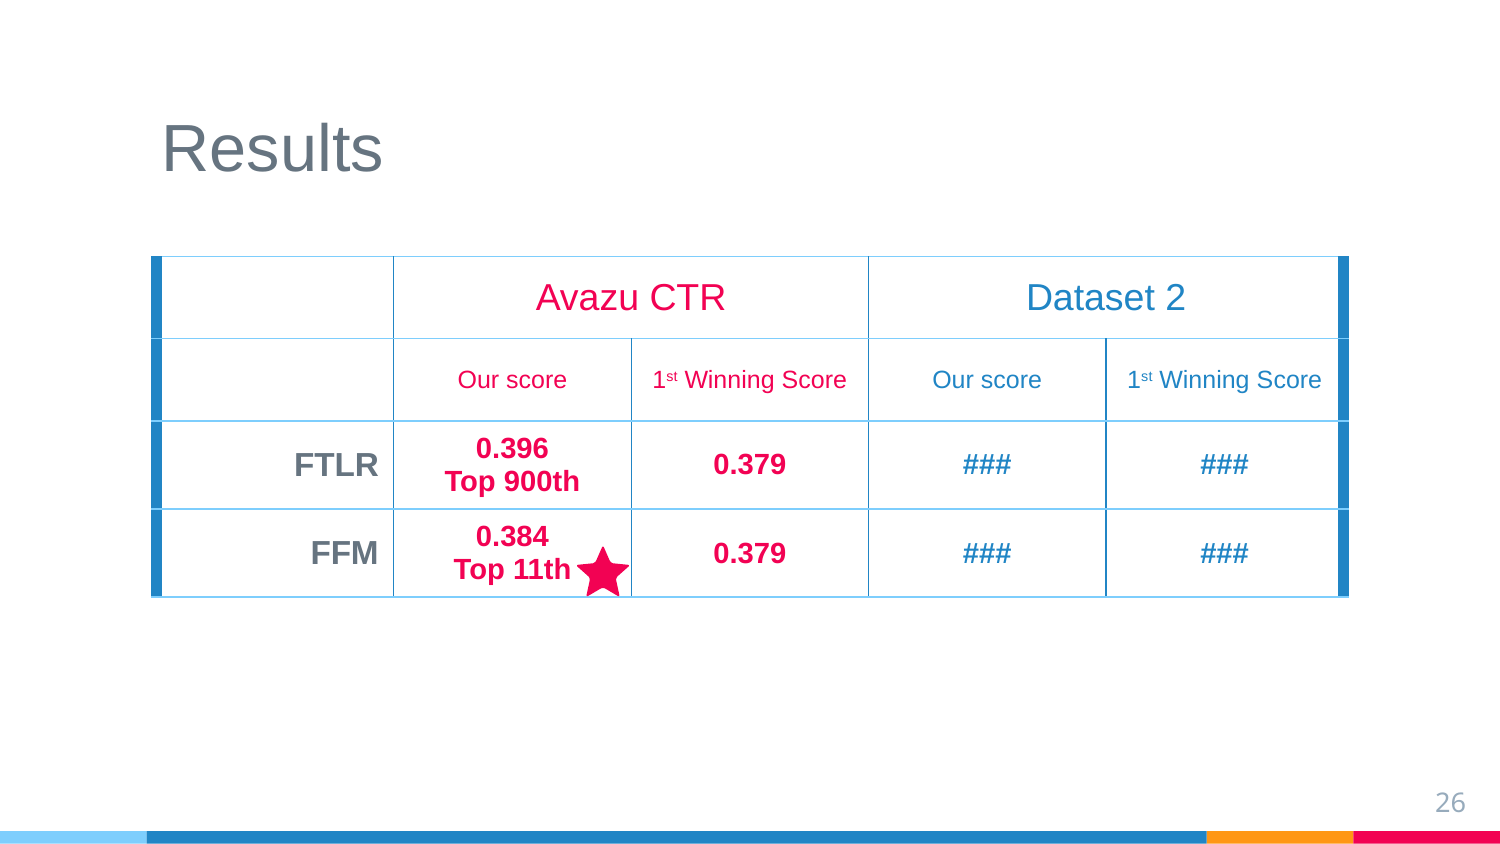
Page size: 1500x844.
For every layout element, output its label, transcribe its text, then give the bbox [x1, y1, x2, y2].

table_cell ### [869, 510, 1105, 596]
table_header Dataset 2 [869, 257, 1338, 338]
table_cell [162, 339, 393, 420]
table_cell 0.396 Top 900th [394, 422, 631, 508]
table_cell 0.379 [632, 422, 868, 508]
table_cell FTLR [162, 422, 393, 508]
slide_number 26 [1391, 770, 1482, 822]
table_cell ### [1107, 510, 1338, 596]
table_header [162, 257, 393, 338]
table_cell Our score [869, 339, 1105, 420]
table_cell 1st Winning Score [1107, 339, 1338, 420]
table_cell 1st Winning Score [632, 339, 868, 420]
title Results [146, 58, 1207, 200]
text_box [577, 546, 629, 597]
table_cell 0.384 Top 11th [394, 510, 631, 596]
table_cell ### [869, 422, 1105, 508]
table_cell Our score [394, 339, 631, 420]
table_cell ### [1107, 422, 1338, 508]
table_cell 0.379 [632, 510, 868, 596]
table_header Avazu CTR [394, 257, 868, 338]
table_cell FFM [162, 510, 393, 596]
